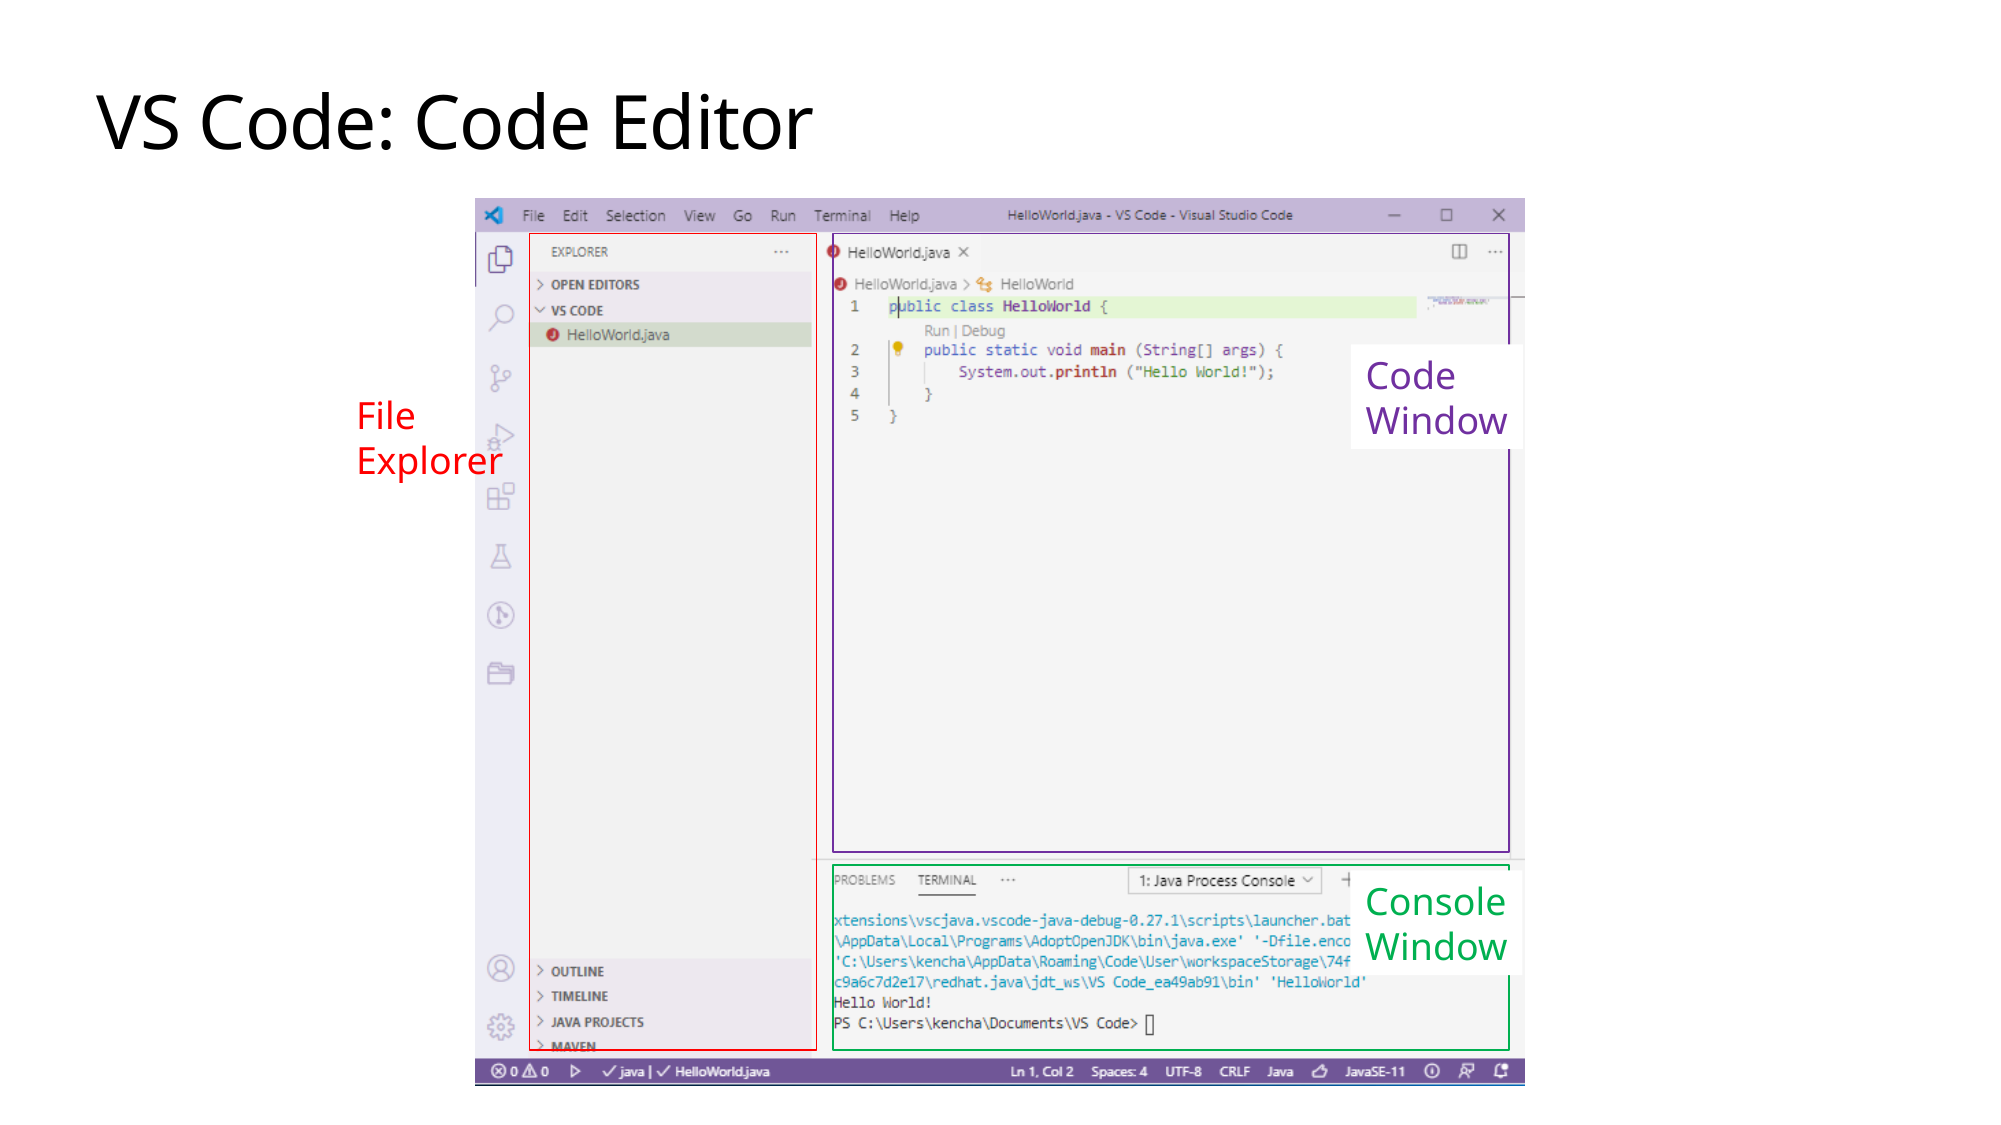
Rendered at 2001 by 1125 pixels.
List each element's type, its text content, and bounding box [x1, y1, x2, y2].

picture [475, 198, 1525, 1087]
text_box File Explorer [341, 384, 475, 490]
title VS Code: Code Editor [96, 75, 1904, 166]
